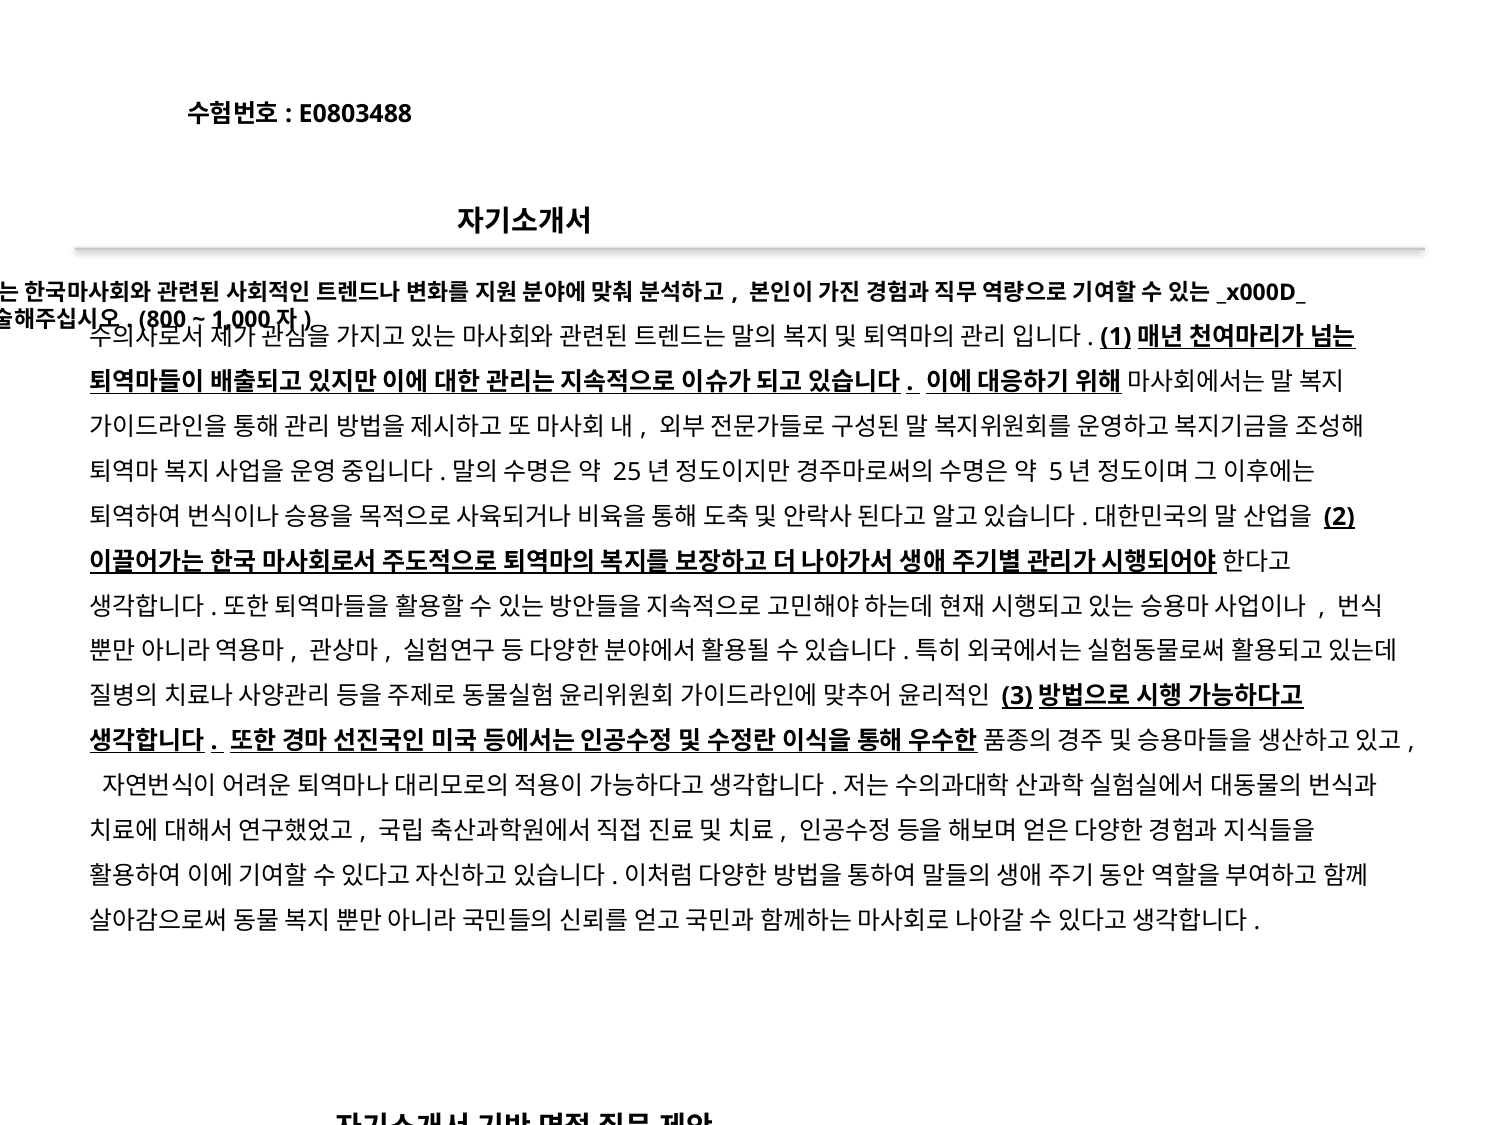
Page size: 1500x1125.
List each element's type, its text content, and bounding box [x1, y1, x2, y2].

text_box 자기소개서 [442, 149, 608, 224]
text_box 자기소개서 기반 면접 질문 제안 [321, 1055, 729, 1125]
text_box 수험번호: E0803488 [172, 45, 428, 135]
text_box 수의사로서 제가 관심을 가지고 있는 마사회와 관련된 트렌드는 말의 복지 및 퇴역마의 관리 입니다. (1)매년 천여마리가 넘는 퇴역마들이 배출되고 있지만 이에 대한 관리는 지속적으로 이슈가 되고 있습니다. 이에 대응하기 위해 마사회에서는 말 복지 가이드라인을 통해 관리 방법을 제시하고 또 마사회 내, 외부 전문가들로 구성된 말 복지위원회를 운영하고 복지기금을 조성해 퇴역마 복지 사업을 운영 중입니다.말의 수명은 약 25년 정도이지만 경주마로써의 수명은 약 5년 정도이며 그 이후에는 퇴역하여 번식이나 승용을 목적으로 사육되거나 비육을 통해 도축 및 안락사 된다고 알고 있습니다.대한민국의 말 산업을 (2)이끌어가는 한국 마사회로서 주도적으로 퇴역마의 복지를 보장하고 더 나아가서 생애 주기별 관리가 시행되어야 한다고 생각합니다.또한 퇴역마들을 활용할 수 있는 방안들을 지속적으로 고민해야 하는데 현재 시행되고 있는 승용마 사업이나 , 번식 뿐만 아니라 역용마, 관상마, 실험연구 등 다양한 분야에서 활용될 수 있습니다.특히 외국에서는 실험동물로써 활용되고 있는데 질병의 치료나 사양관리 등을 주제로 동물실험 윤리위원회 가이드라인에 맞추어 윤리적인 (3)방법으로 시행 가능하다고 생각합니다. 또한 경마 선진국인 미국 등에서는 인공수정 및 수정란 이식을 통해 우수한 품종의 경주 및 승용마들을 생산하고 있고, 자연번식이 어려운 퇴역마나 대리모로의 적용이 가능하다고 생각합니다.저는 수의과대학 산과학 실험실에서 대동물의 번식과 치료에 대해서 연구했었고, 국립 축산과학원에서 직접 진료 및 치료, 인공수정 등을 해보며 얻은 다양한 경험과 지식들을 활용하여 이에 기여할 수 있다고 자신하고 있습니다.이처럼 다양한 방법을 통하여 말들의 생애 주기 동안 역할을 부여하고 함께 살아감으로써 동물 복지 뿐만 아니라 국민들의 신뢰를 얻고 국민과 함께하는 마사회로 나아갈 수 있다고 생각합니다. [74, 232, 1425, 942]
text_box 본인이 최근 관심을 갖고 있는 한국마사회와 관련된 사회적인 트렌드나 변화를 지원 분야에 맞춰 분석하고, 본인이 가진 경험과 직무 역량으로 기여할 수 있는_x000D_ 바가 무엇인지 자세하게 기술해주십시오. (800 ~ 1,000자) [0, 224, 1321, 340]
